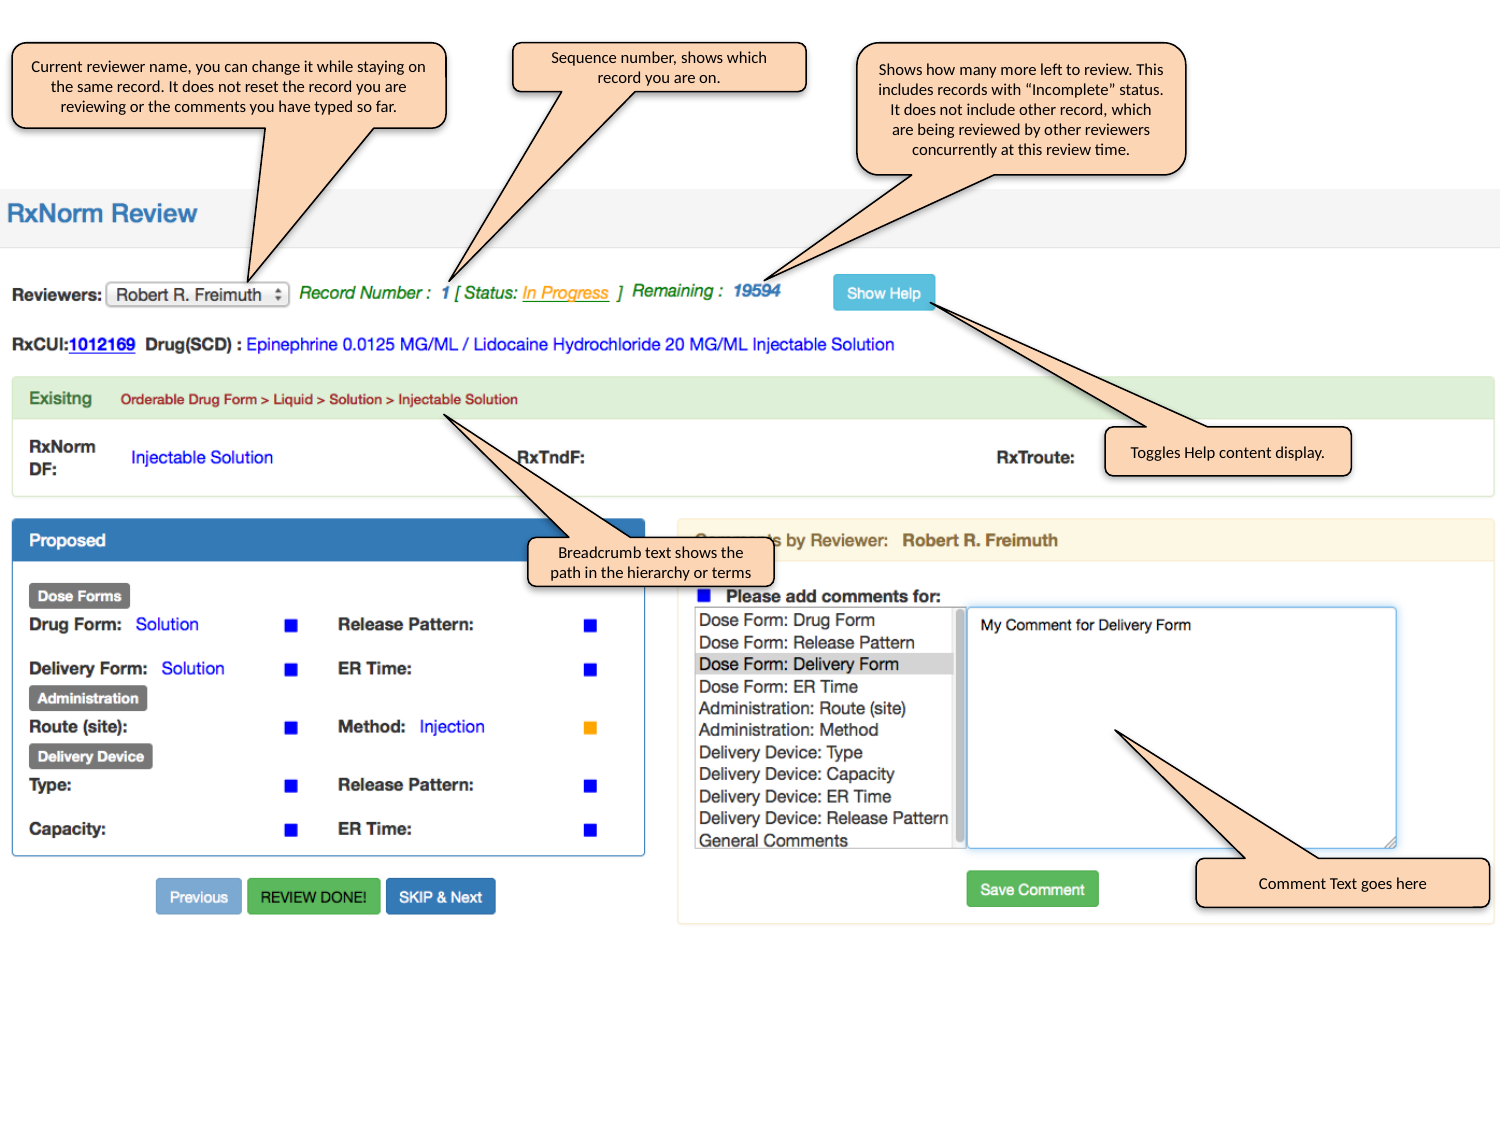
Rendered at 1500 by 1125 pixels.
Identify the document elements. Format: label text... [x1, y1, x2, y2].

picture [0, 189, 1500, 935]
text_box Current reviewer name, you can change it while staying on the same record. It does not reset the record you are reviewing or the comments you have typed so far. [11, 41, 447, 187]
text_box Sequence number, shows which record you are on. [504, 41, 807, 187]
text_box Shows how many more left to review. This includes records with “Incomplete” status. It does not include other record, which are being reviewed by other reviewers concurrently at this review time. [856, 41, 1187, 187]
